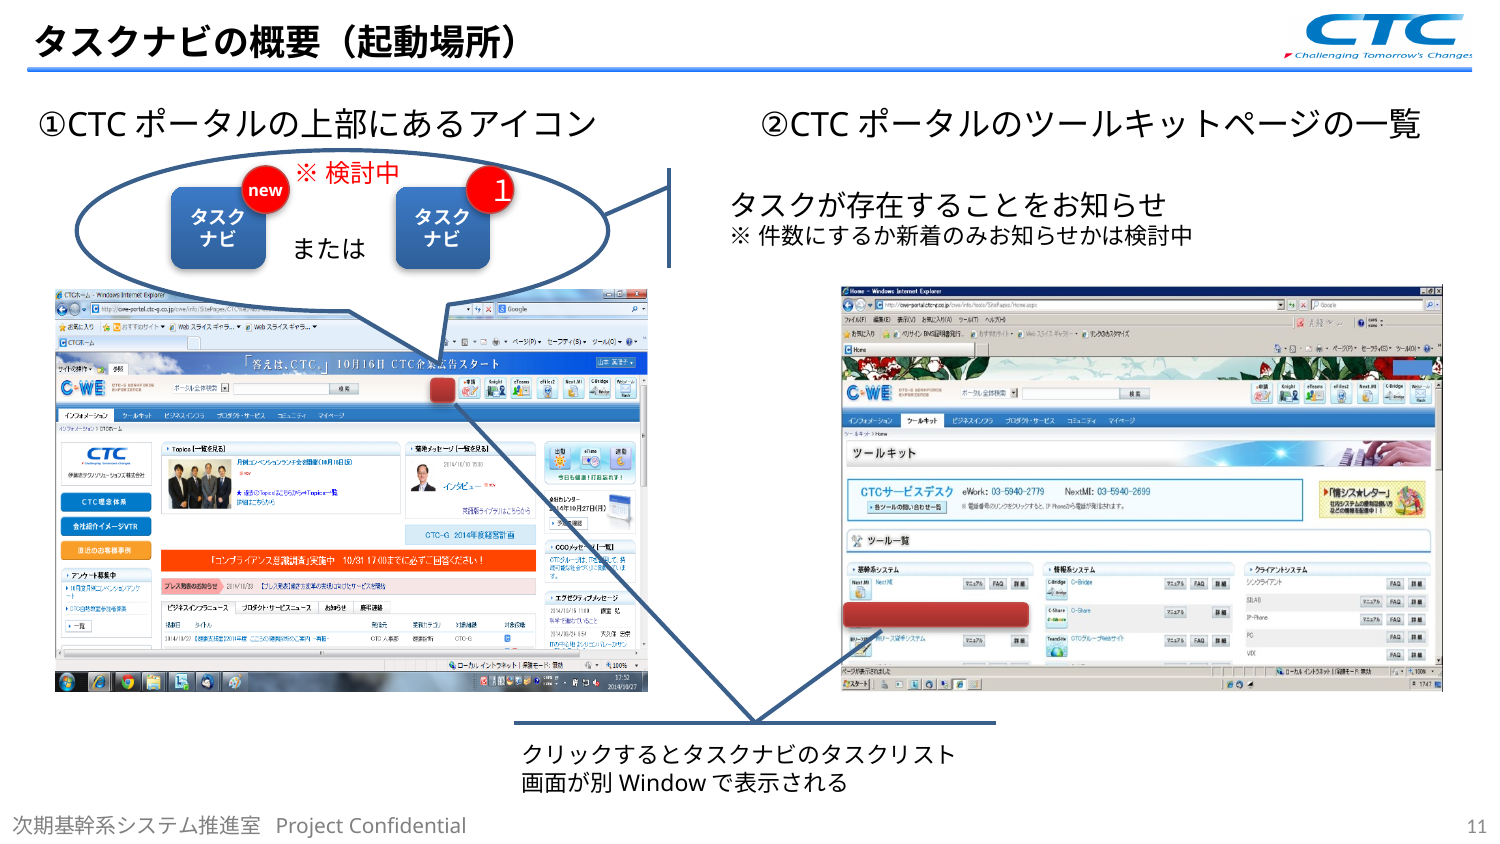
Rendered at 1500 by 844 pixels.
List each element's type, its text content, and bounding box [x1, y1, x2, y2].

text_box ※検討中 [279, 149, 416, 195]
text_box [756, 662, 835, 721]
text_box または [276, 226, 382, 271]
text_box new [241, 165, 290, 214]
picture [840, 283, 1444, 693]
text_box タスクナビ [171, 186, 266, 270]
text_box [395, 165, 514, 270]
text_box タスクが存在することをお知らせ ※件数にするか新着のみお知らせかは検討中 [715, 168, 1258, 268]
text_box タスクが存在することをお知らせ ※件数にするか新着のみお知らせかは検討中 [604, 167, 671, 268]
picture [55, 289, 648, 693]
text_box クリックするとタスクナビのタスクリスト 画面が別Windowで表示される [514, 611, 997, 725]
picture [1379, 14, 1473, 59]
text_box ②CTCポータルのツールキットページの一覧 [745, 95, 1437, 151]
slide_number 11 [1149, 817, 1500, 844]
text_box [74, 150, 611, 287]
title タスクナビの概要（起動場所） [28, 14, 1379, 68]
text_box クリックするとタスクナビのタスクリスト 画面が別Windowで表示される [514, 729, 996, 807]
text_box ①CTCポータルの上部にあるアイコン [22, 95, 614, 151]
